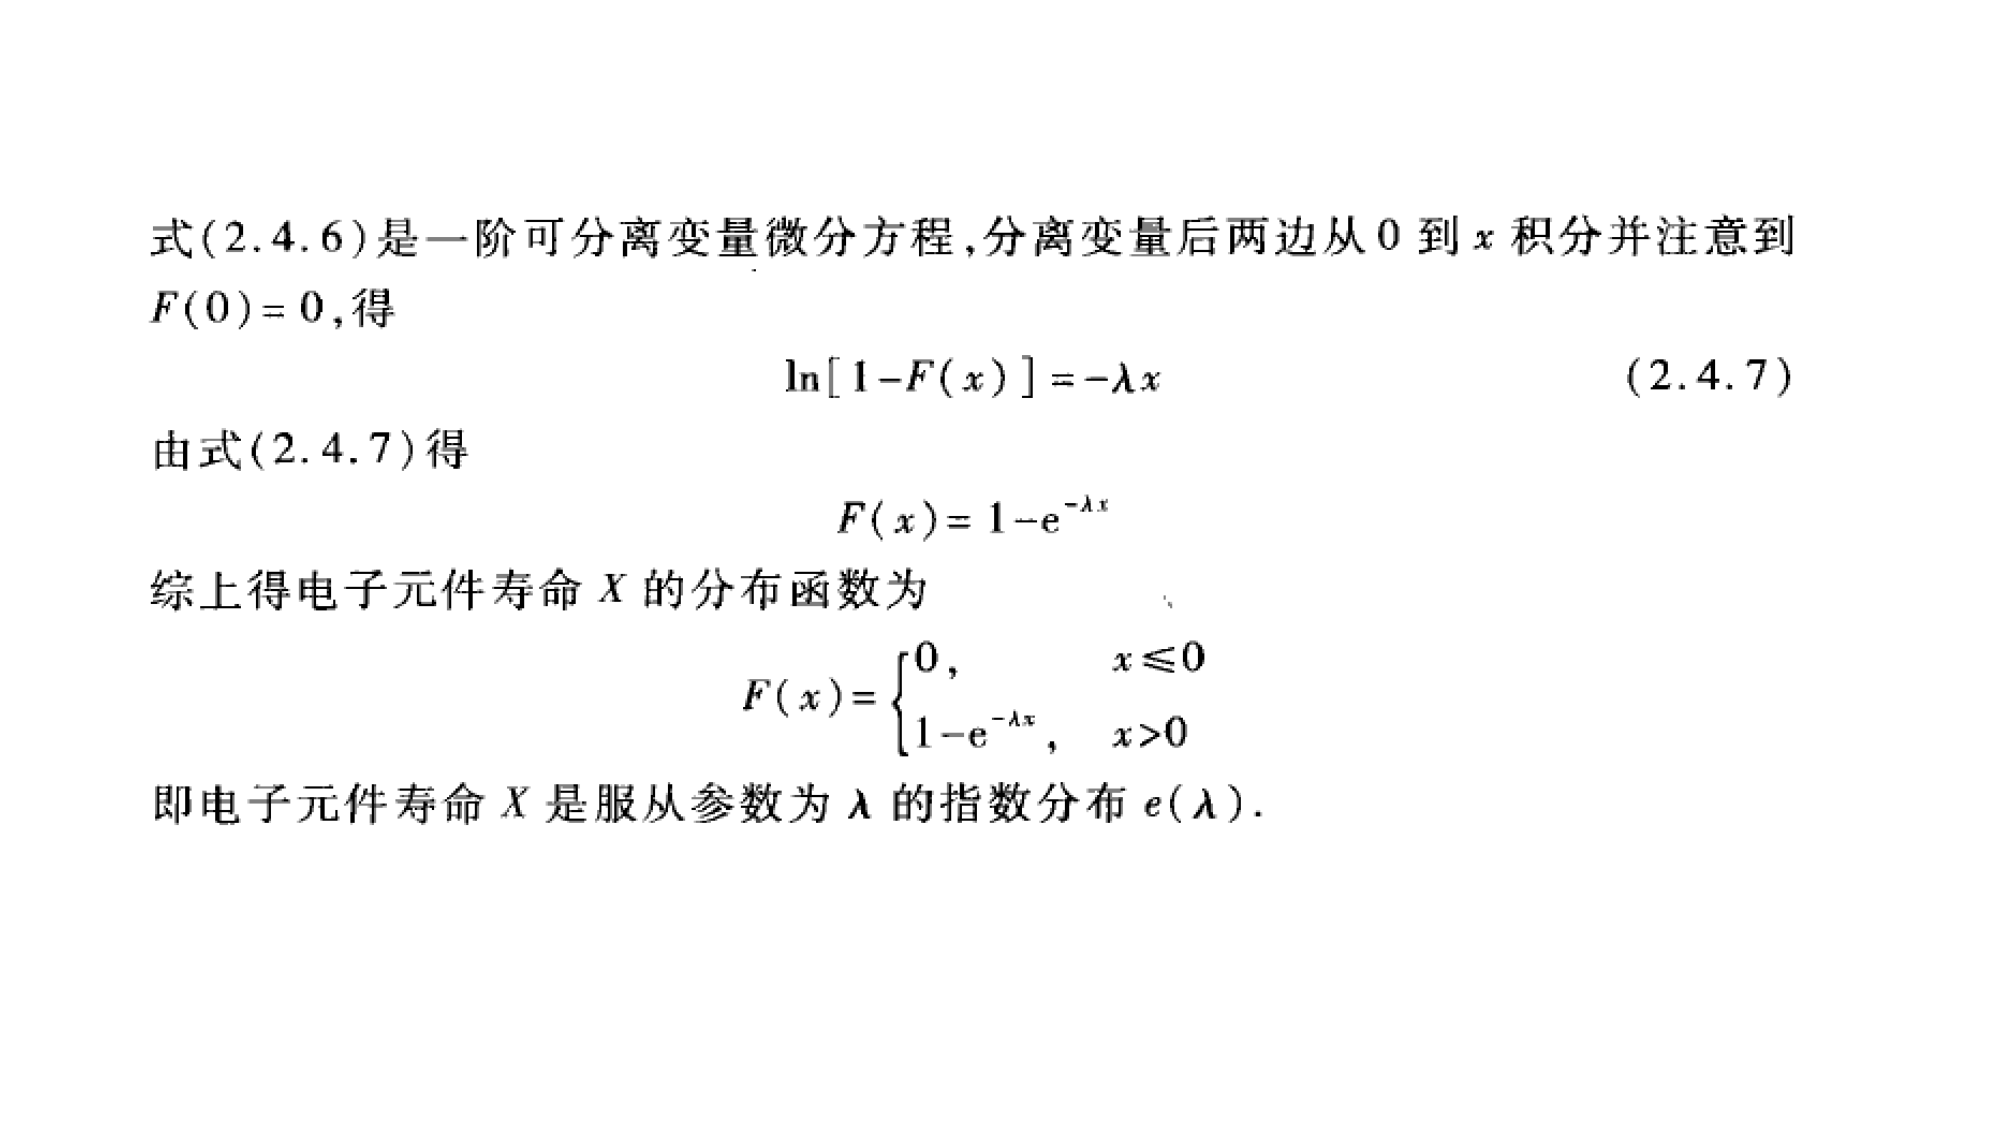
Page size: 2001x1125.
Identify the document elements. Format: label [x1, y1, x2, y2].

picture [94, 192, 1949, 840]
